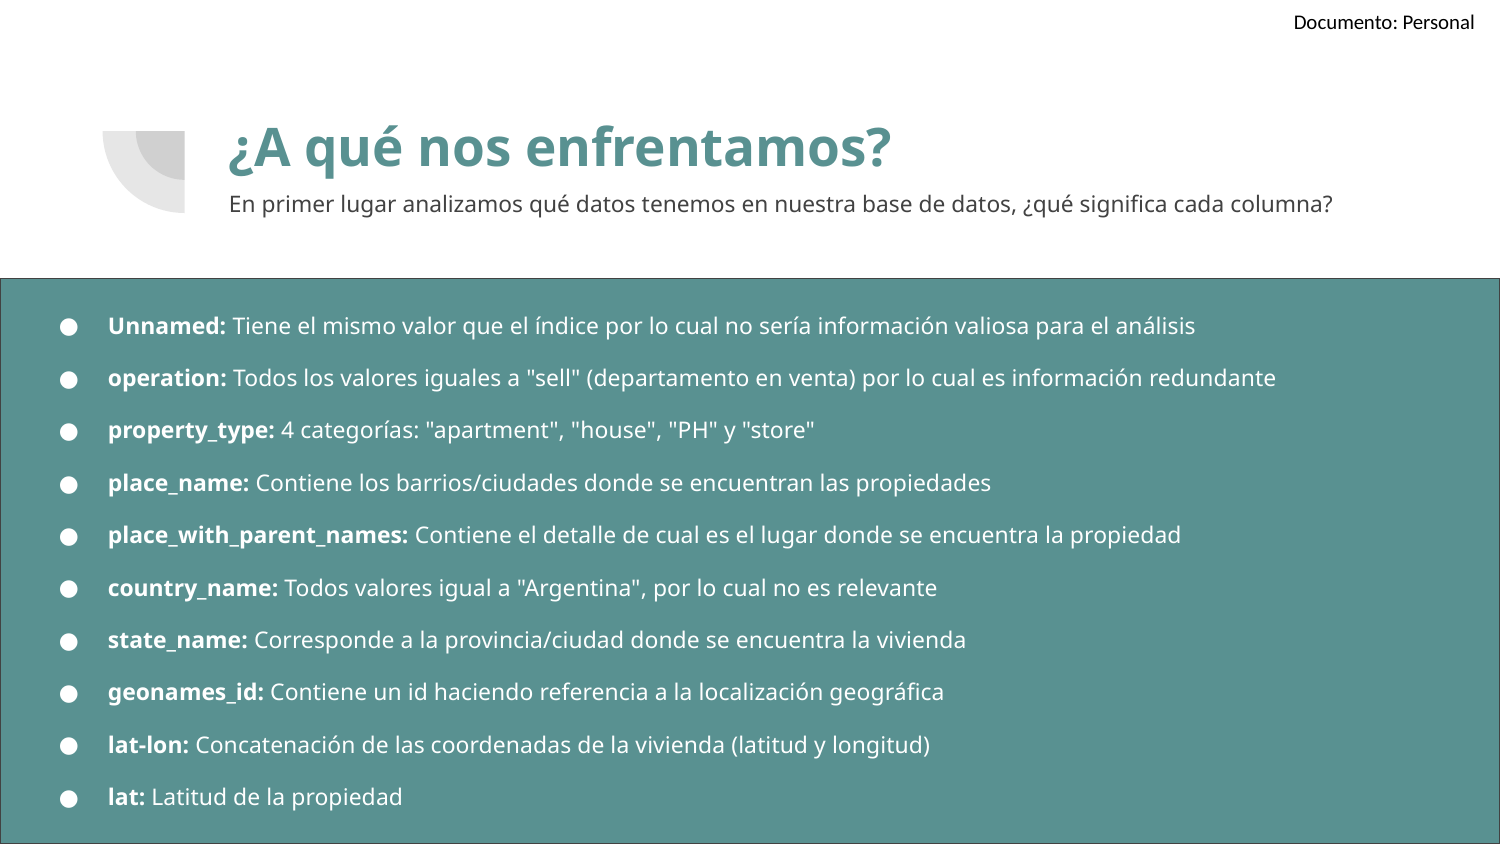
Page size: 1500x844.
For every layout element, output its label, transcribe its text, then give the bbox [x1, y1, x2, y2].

title ¿A qué nos enfrentamos? En primer lugar analizamos qué datos tenemos en nuestra base de datos, ¿qué significa cada columna? [213, 98, 1368, 263]
text_box Unnamed: Tiene el mismo valor que el índice por lo cual no sería información valiosa para el análisis operation: Todos los valores iguales a "sell" (departamento en venta) por lo cual es información redundante property_type: 4 categorías: "apartment", "house", "PH" y "store" place_name: Contiene los barrios/ciudades donde se encuentran las propiedades place_with_parent_names: Contiene el detalle de cual es el lugar donde se encuentra la propiedad country_name: Todos valores igual a "Argentina", por lo cual no es relevante state_name: Corresponde a la provincia/ciudad donde se encuentra la vivienda geonames_id: Contiene un id haciendo referencia a la localización geográfica lat-lon: Concatenación de las coordenadas de la vivienda (latitud y longitud) lat: Latitud de la propiedad [18, 292, 1457, 826]
text_box [0, 278, 1500, 844]
